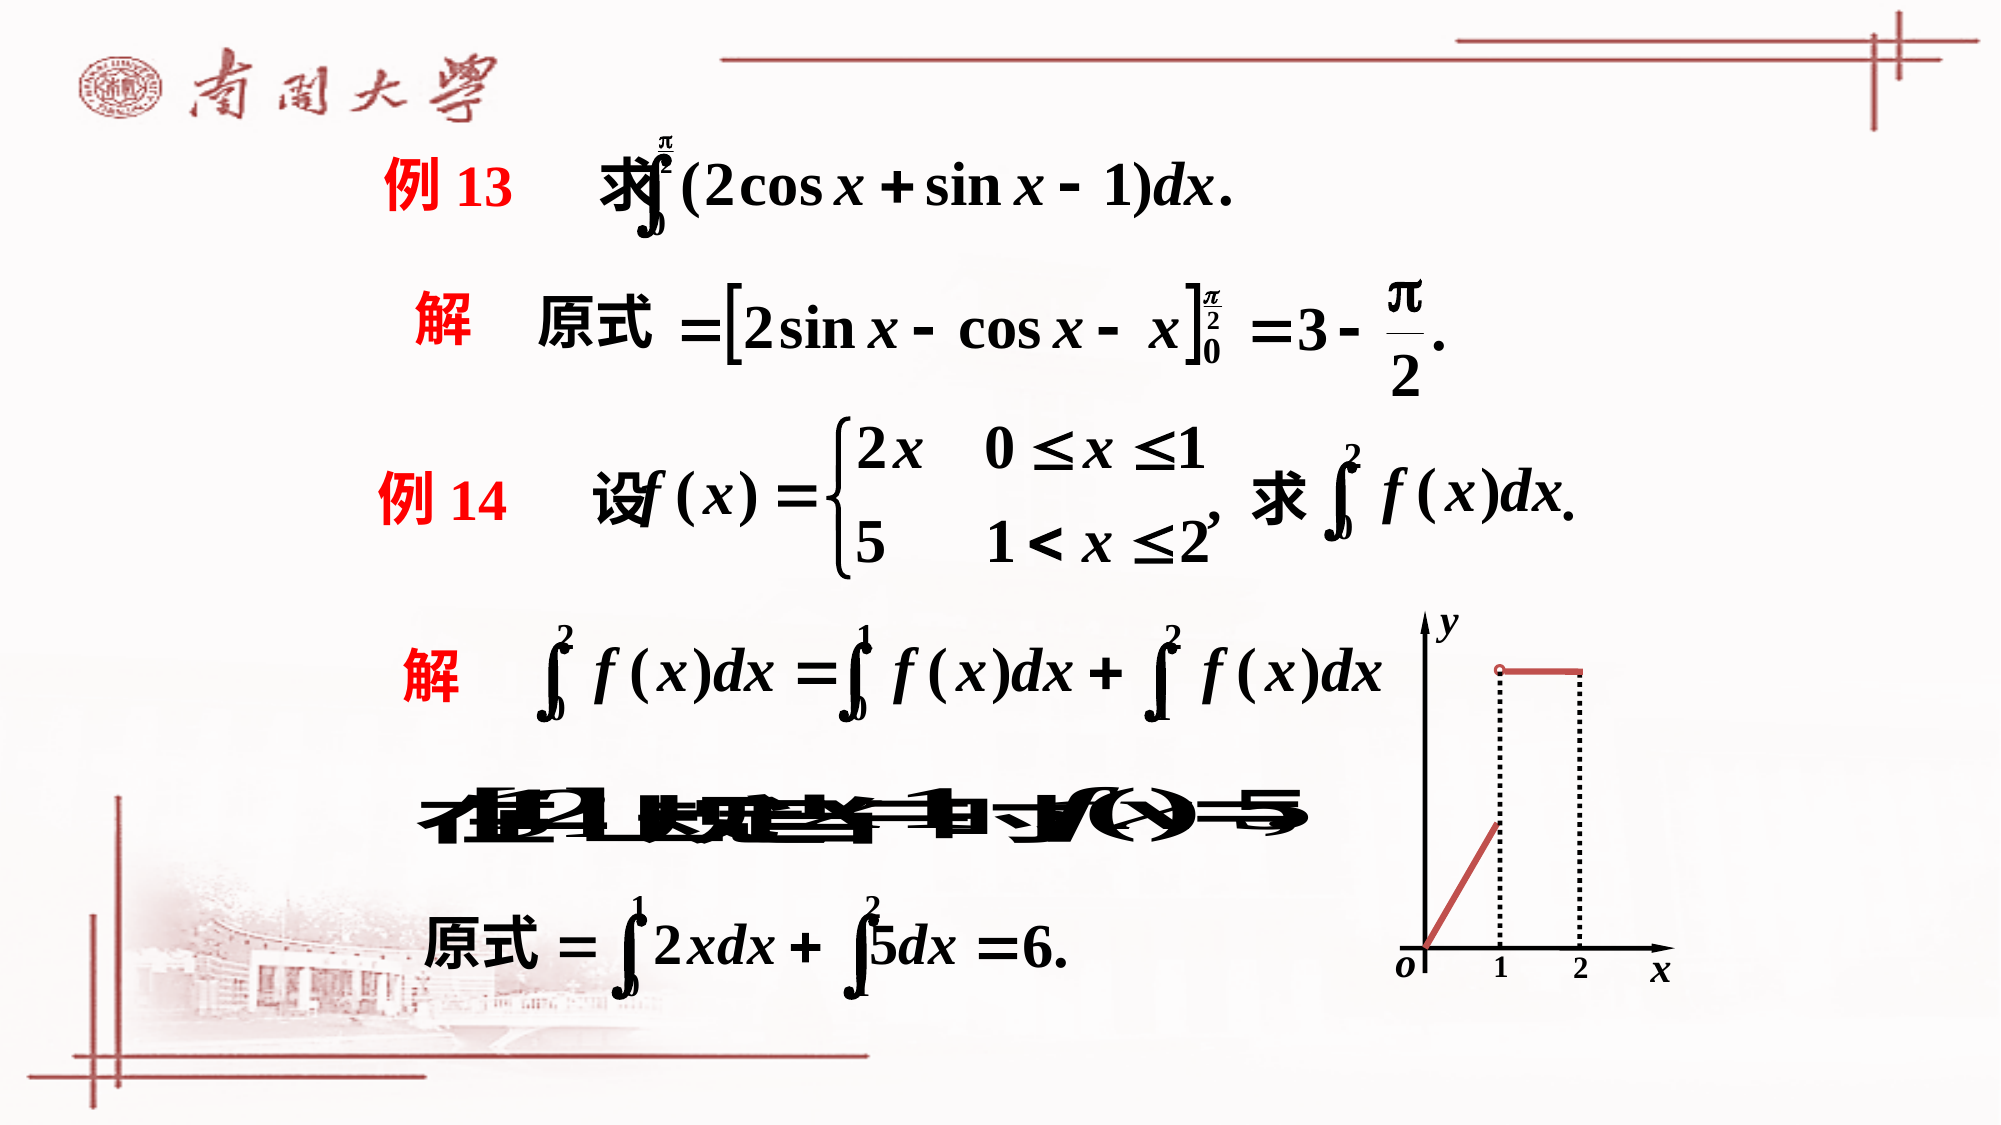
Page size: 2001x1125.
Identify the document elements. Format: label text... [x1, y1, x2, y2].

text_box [624, 123, 1236, 241]
text_box 解 [387, 631, 519, 717]
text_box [672, 277, 1228, 370]
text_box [361, 412, 1613, 584]
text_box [412, 764, 1355, 860]
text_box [1243, 255, 1449, 403]
text_box 解 [399, 275, 550, 360]
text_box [422, 887, 963, 1003]
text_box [969, 918, 1071, 974]
text_box 例13 求 [368, 140, 619, 226]
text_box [1393, 610, 1676, 988]
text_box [524, 616, 1388, 726]
text_box 原式 [522, 278, 670, 363]
